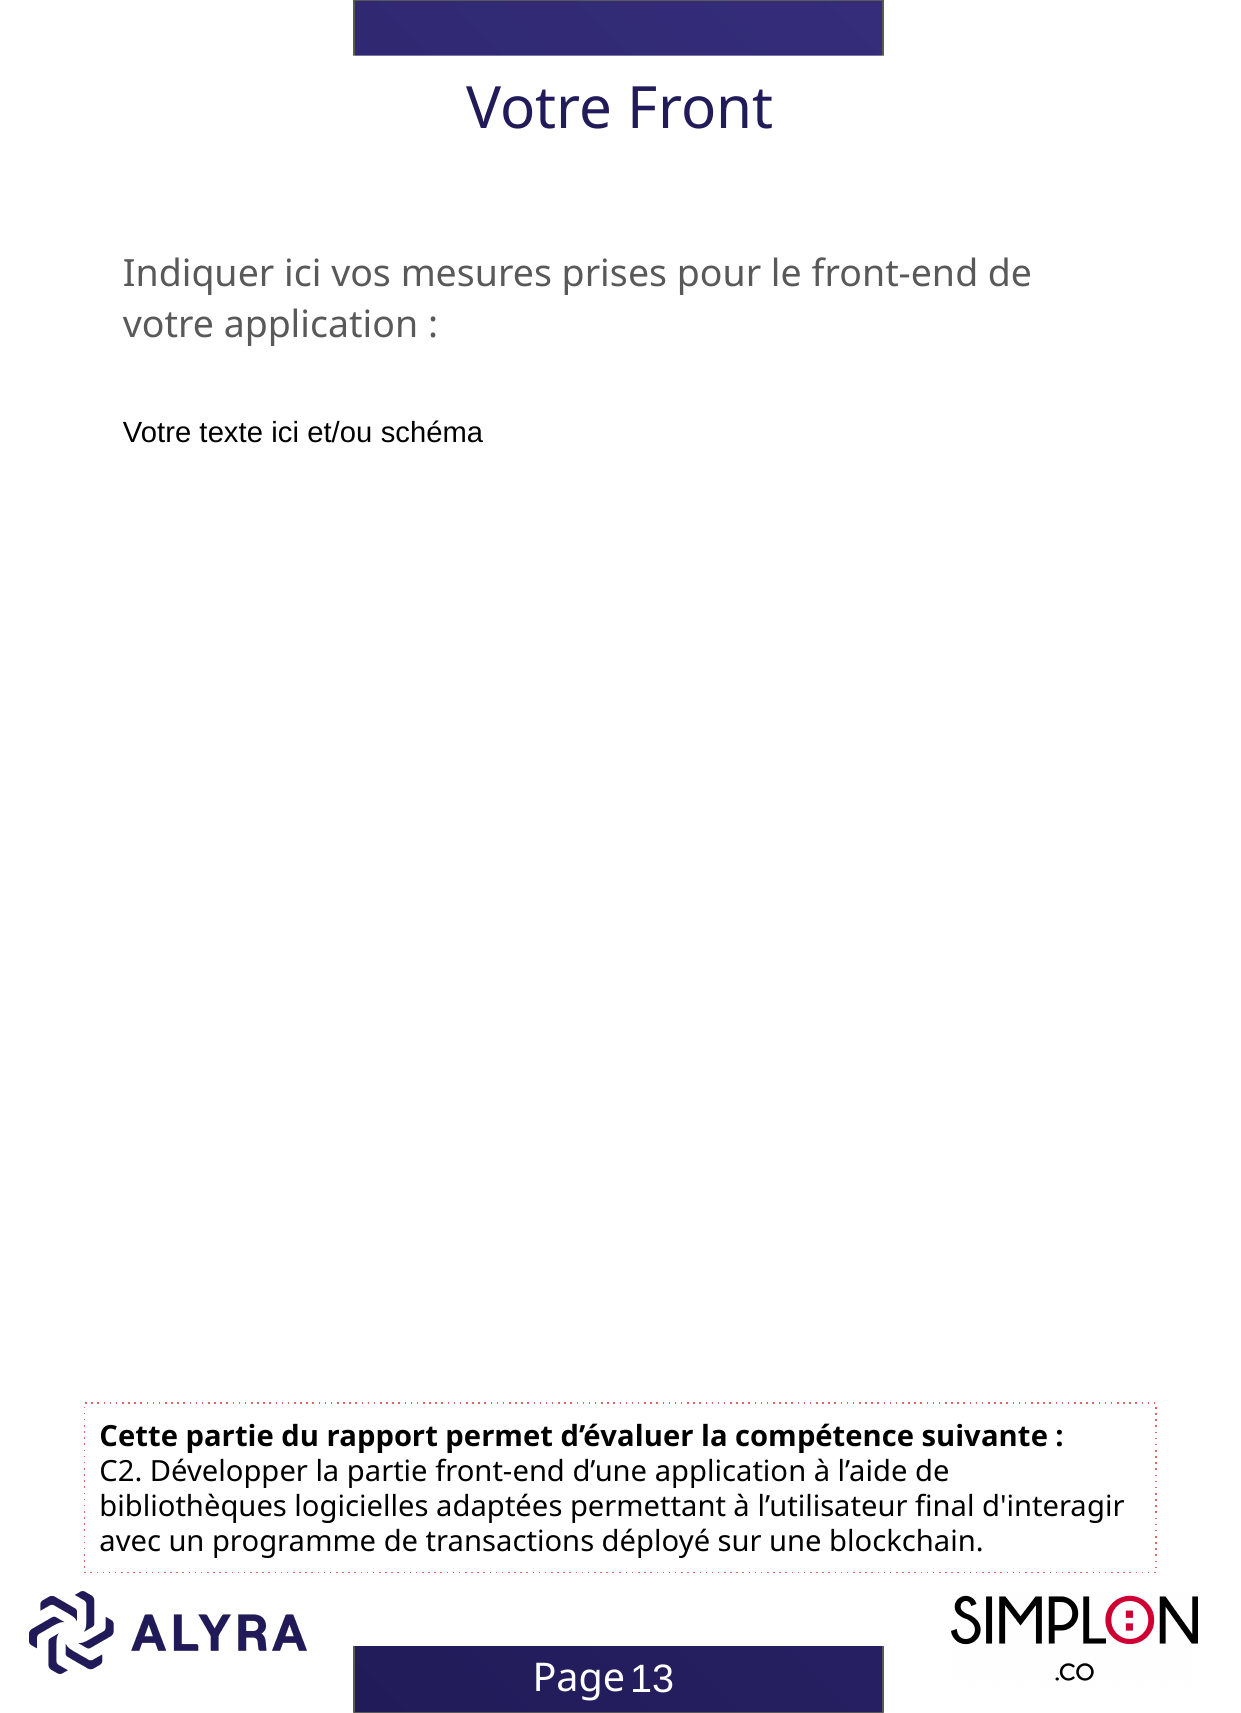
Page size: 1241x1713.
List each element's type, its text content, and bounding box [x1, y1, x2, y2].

slide_number 13 [601, 1629, 703, 1713]
picture [951, 1591, 1198, 1687]
list Indiquer ici vos mesures prises pour le front-end de votre application : [107, 227, 1133, 363]
title Votre Front [42, 55, 1198, 191]
text_box Votre texte ici et/ou schéma [107, 398, 1133, 464]
picture [29, 1591, 307, 1674]
text_box Cette partie du rapport permet d’évaluer la compétence suivante : C2. Développer la partie front-end d’une application à l’aide de bibliothèques logicielles adaptées permettant à l’utilisateur final d'interagir avec un programme de transactions déployé sur une blockchain. [84, 1402, 1156, 1573]
